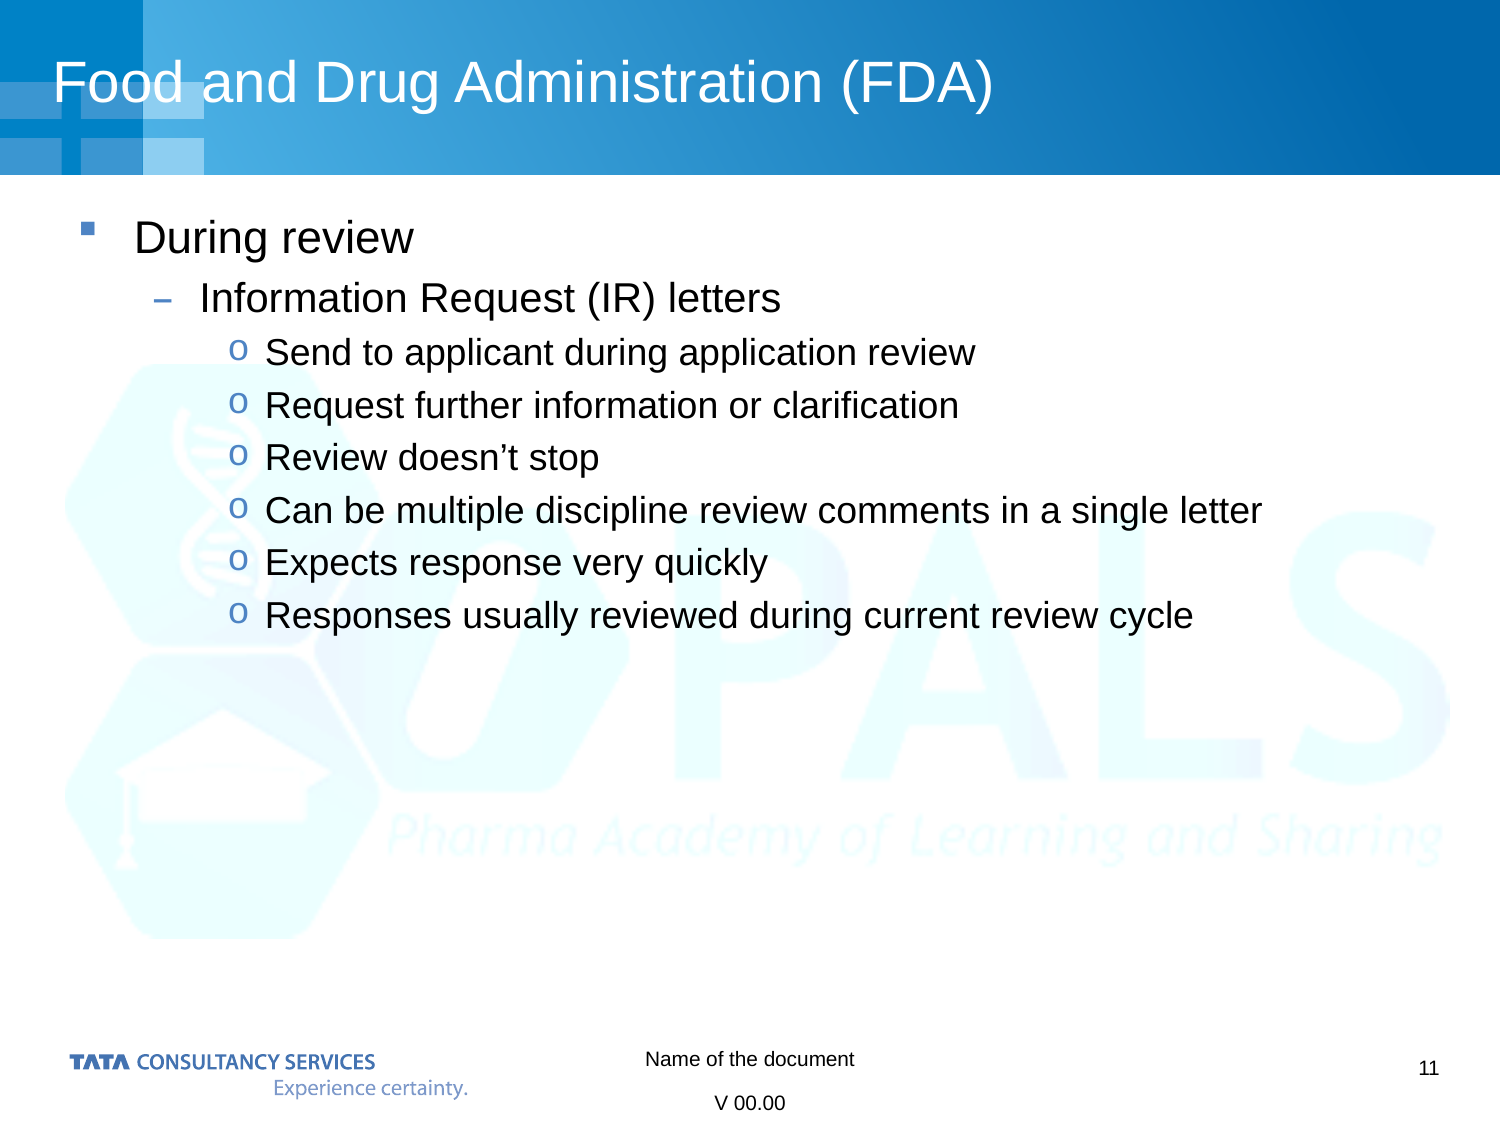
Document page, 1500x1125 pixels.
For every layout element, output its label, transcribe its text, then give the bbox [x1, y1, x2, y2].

list During review Information Request (IR) letters Send to applicant during application review Request further information or clarification Review doesn’t stop Can be multiple discipline review comments in a single letter Expects response very quickly Responses usually reviewed during current review cycle [62, 200, 1445, 943]
title Food and Drug Administration (FDA) [37, 24, 1475, 135]
